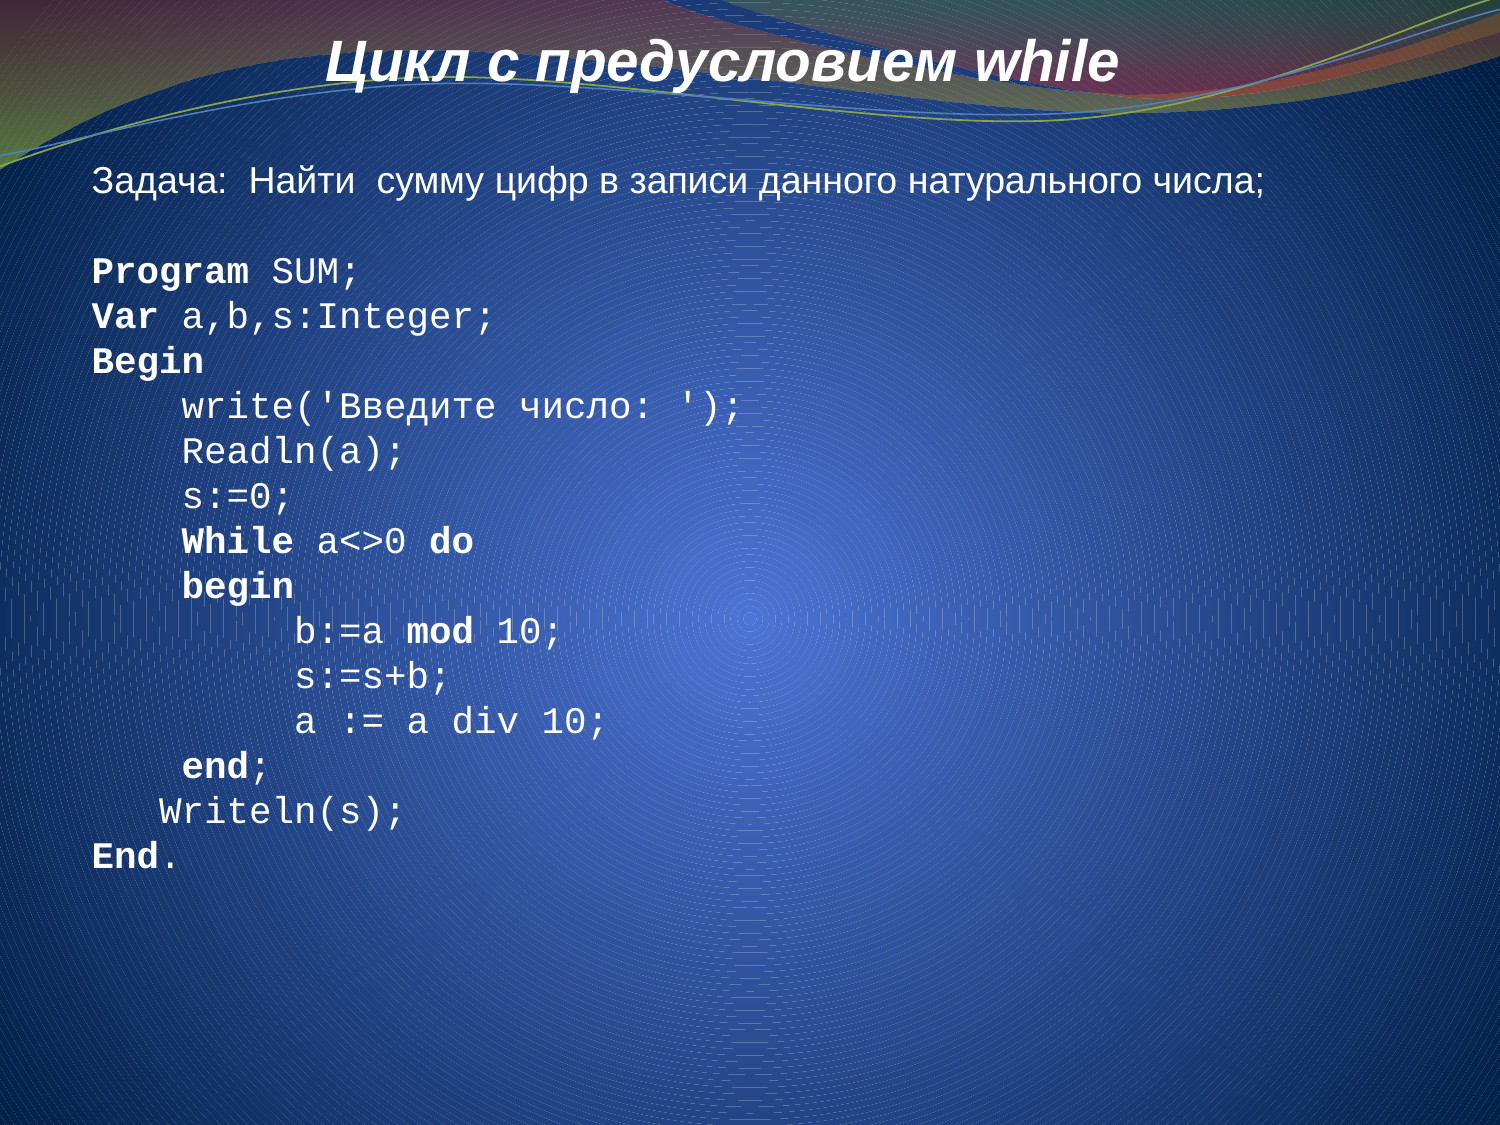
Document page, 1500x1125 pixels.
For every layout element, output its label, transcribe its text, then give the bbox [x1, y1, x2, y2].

text_box Задача: Найти сумму цифр в записи данного натурального числа; Program SUM; Var a,b,s:Integer; Begin write('Введите число: '); Readln(a); s:=0; While a<>0 do begin b:=a mod 10; s:=s+b; a := a div 10; end; Writeln(s); End. [76, 148, 1388, 884]
text_box Цикл с предусловием while [310, 16, 1135, 101]
